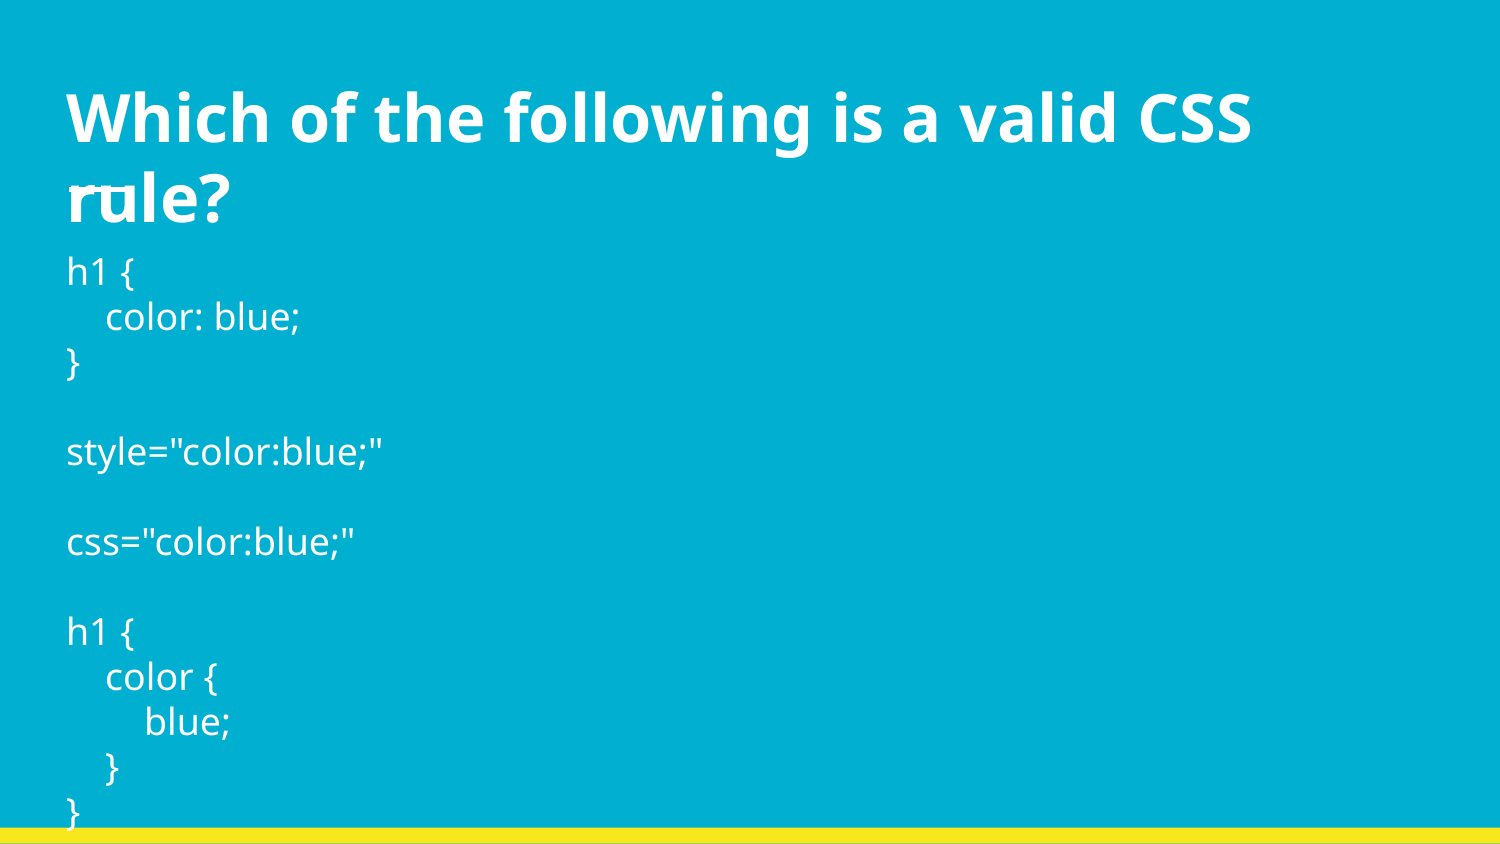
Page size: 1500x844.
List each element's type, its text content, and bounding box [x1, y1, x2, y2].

title Which of the following is a valid CSS rule? [51, 61, 1449, 167]
list h1 { color: blue; } style="color:blue;" css="color:blue;" h1 { color { blue; } } [51, 232, 1449, 750]
